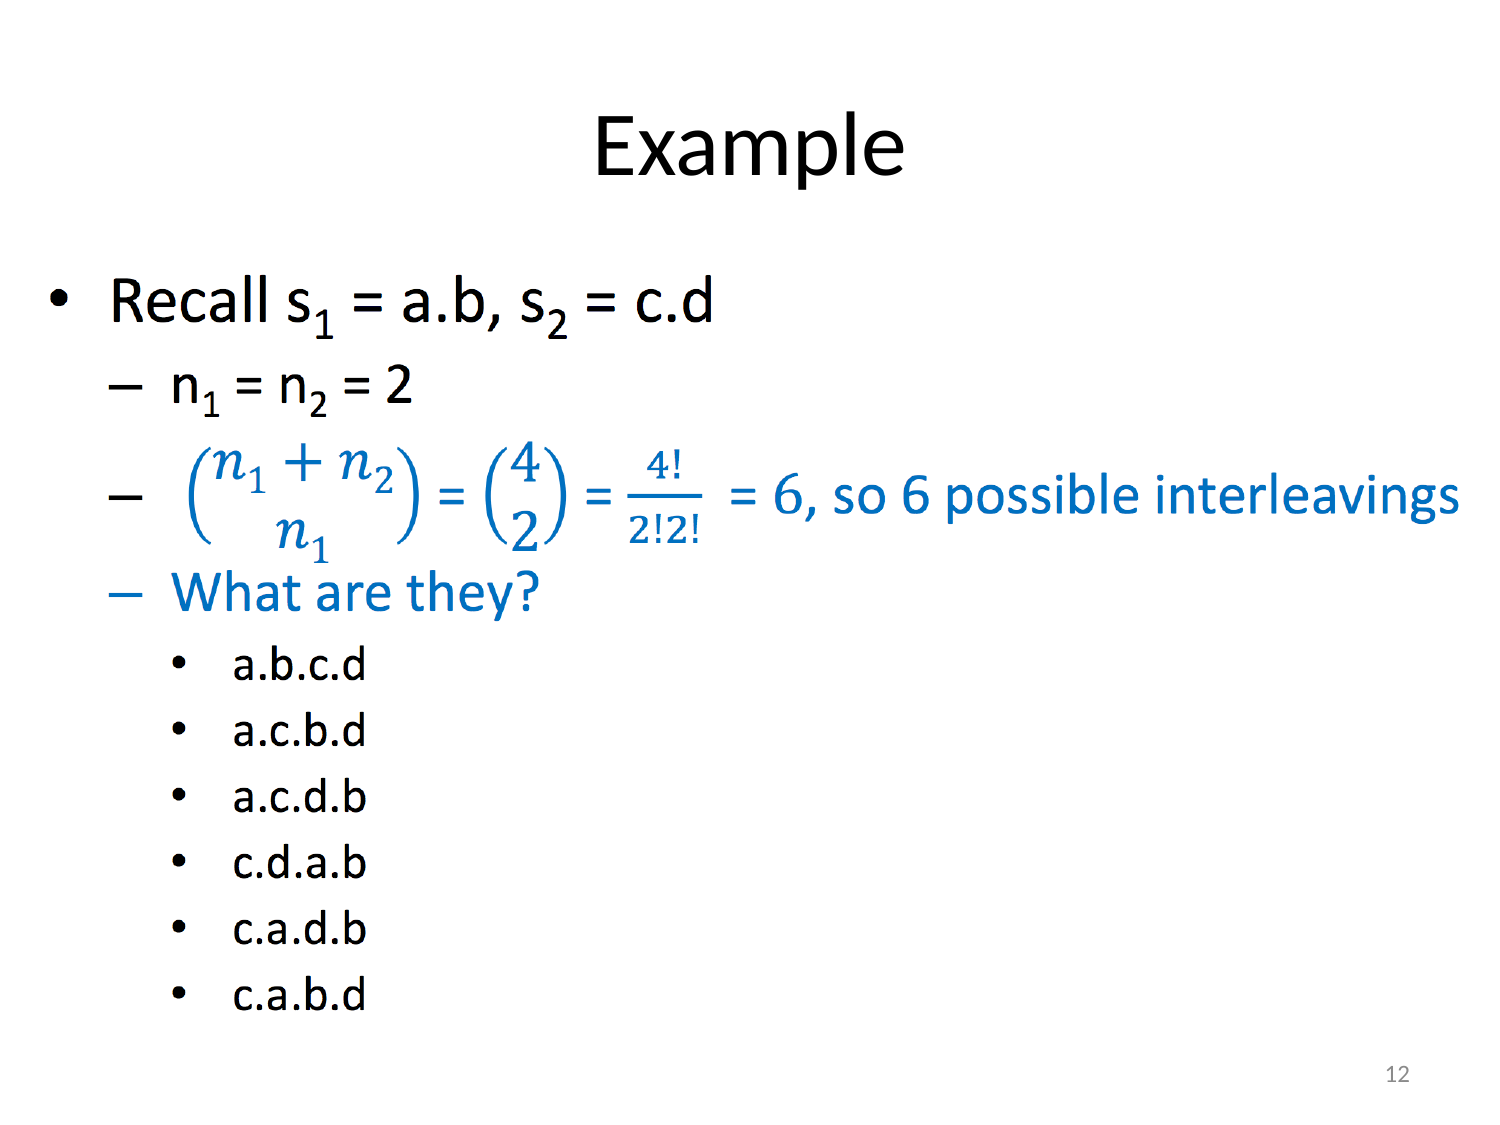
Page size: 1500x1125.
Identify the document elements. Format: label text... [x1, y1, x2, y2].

slide_number 12 [1074, 1049, 1425, 1103]
title Example [75, 45, 1425, 233]
picture [32, 242, 1476, 1042]
